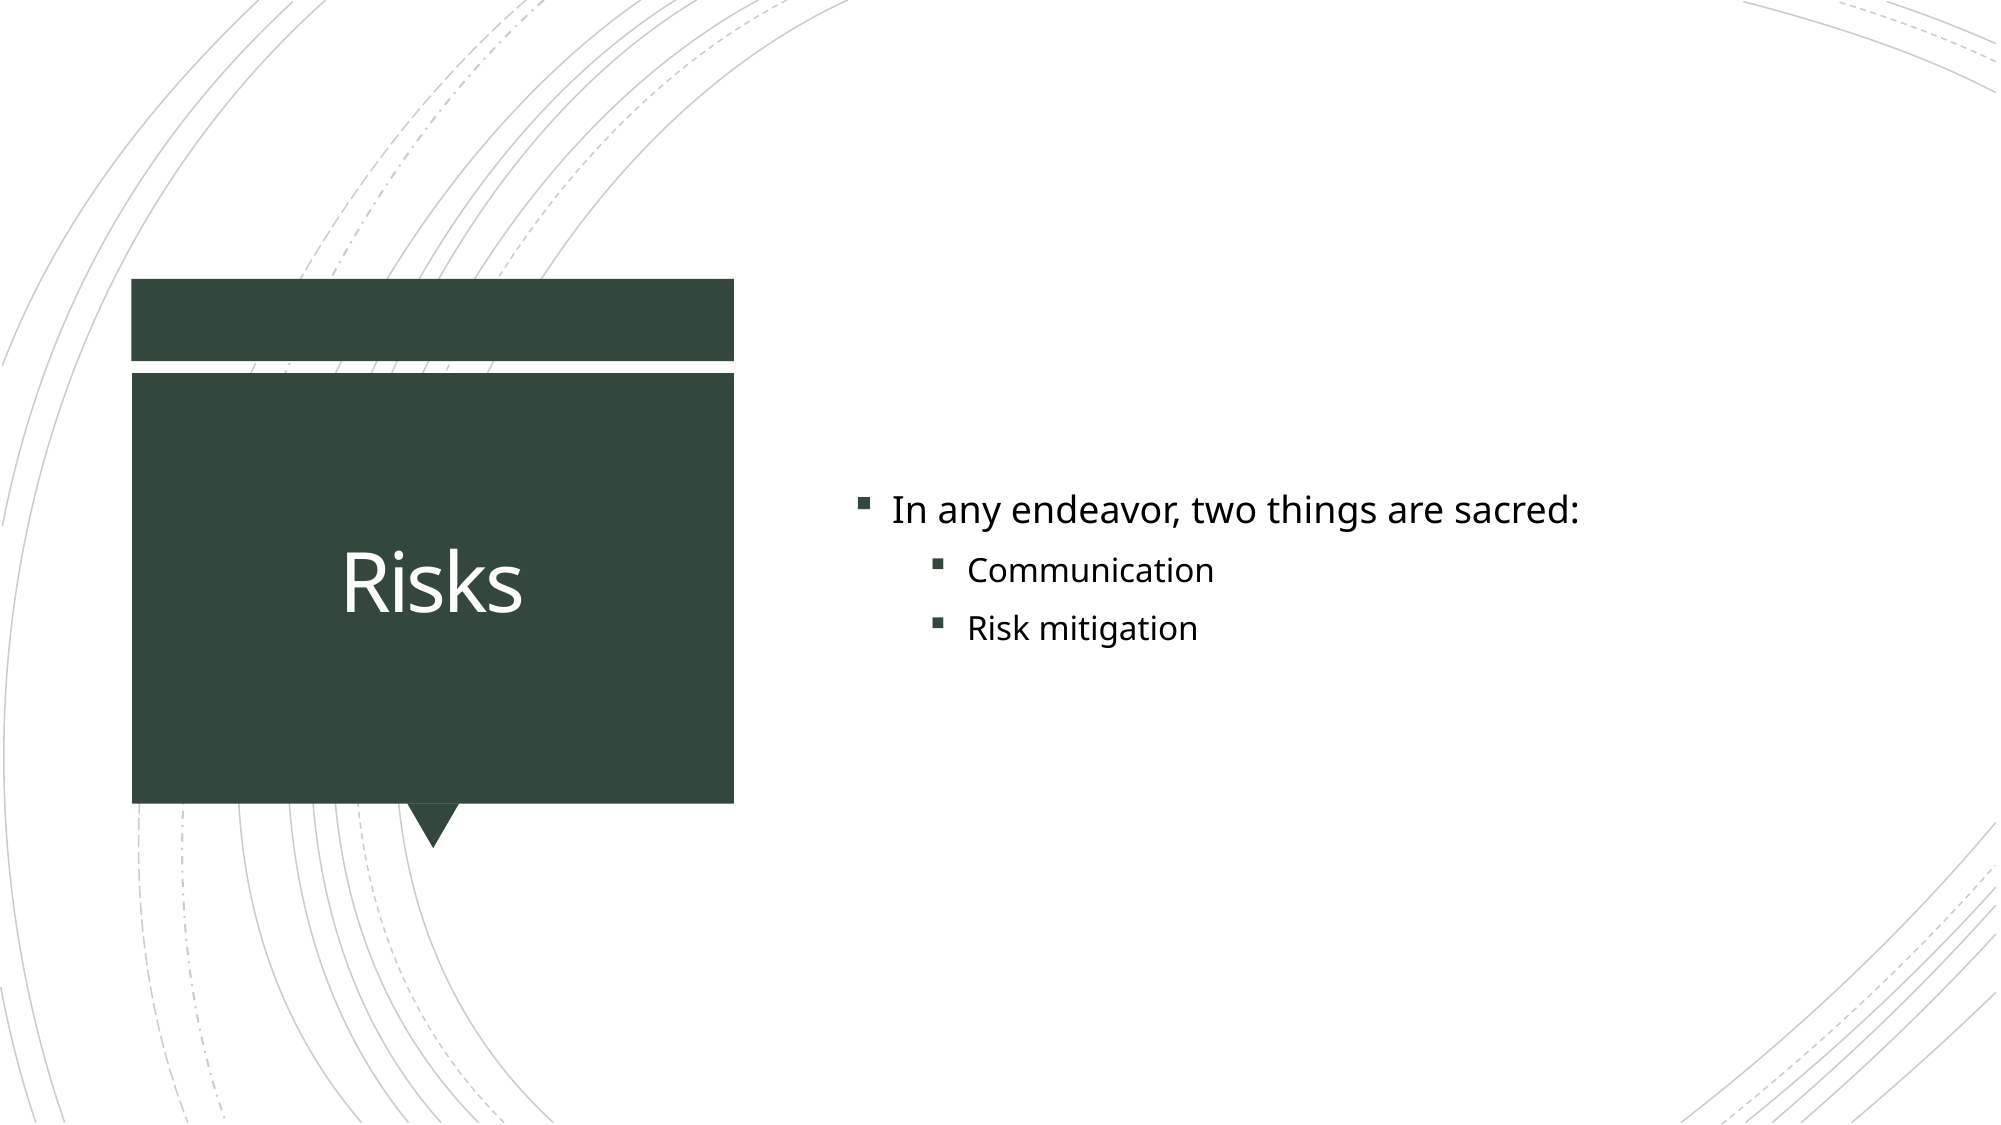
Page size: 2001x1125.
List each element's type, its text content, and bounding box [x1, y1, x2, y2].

title Risks [145, 385, 720, 789]
list In any endeavor, two things are sacred: Communication Risk mitigation [839, 131, 1871, 993]
